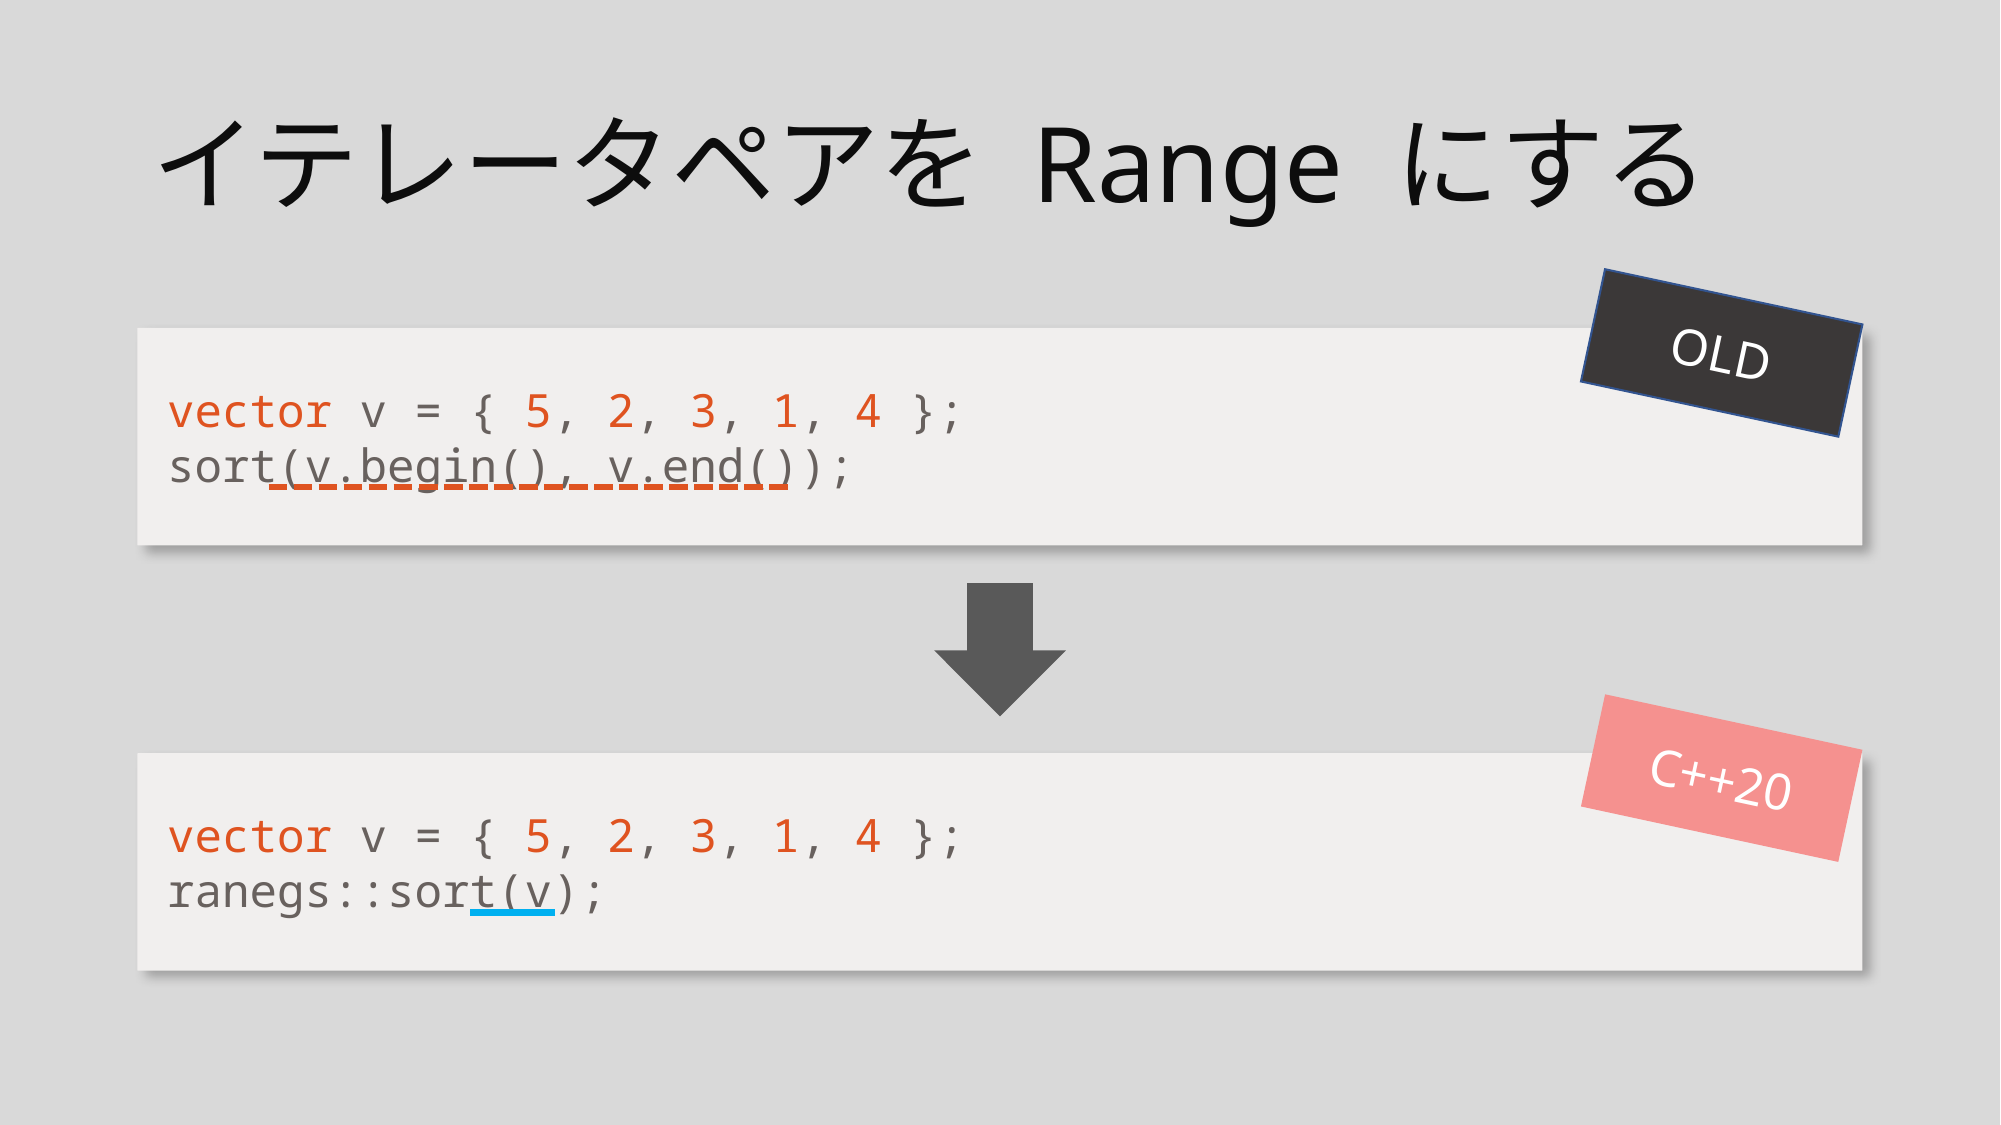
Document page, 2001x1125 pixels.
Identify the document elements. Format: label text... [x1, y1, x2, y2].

text_box vector v = { 5, 2, 3, 1, 4 }; ranegs::sort(v); [136, 752, 1864, 972]
title イテレータペアを Range にする [137, 59, 1863, 278]
text_box [931, 582, 1069, 718]
text_box vector v = { 5, 2, 3, 1, 4 }; sort(v.begin(), v.end()); [136, 326, 1864, 547]
text_box C++20 [1579, 693, 1864, 864]
text_box OLD [1579, 268, 1864, 438]
